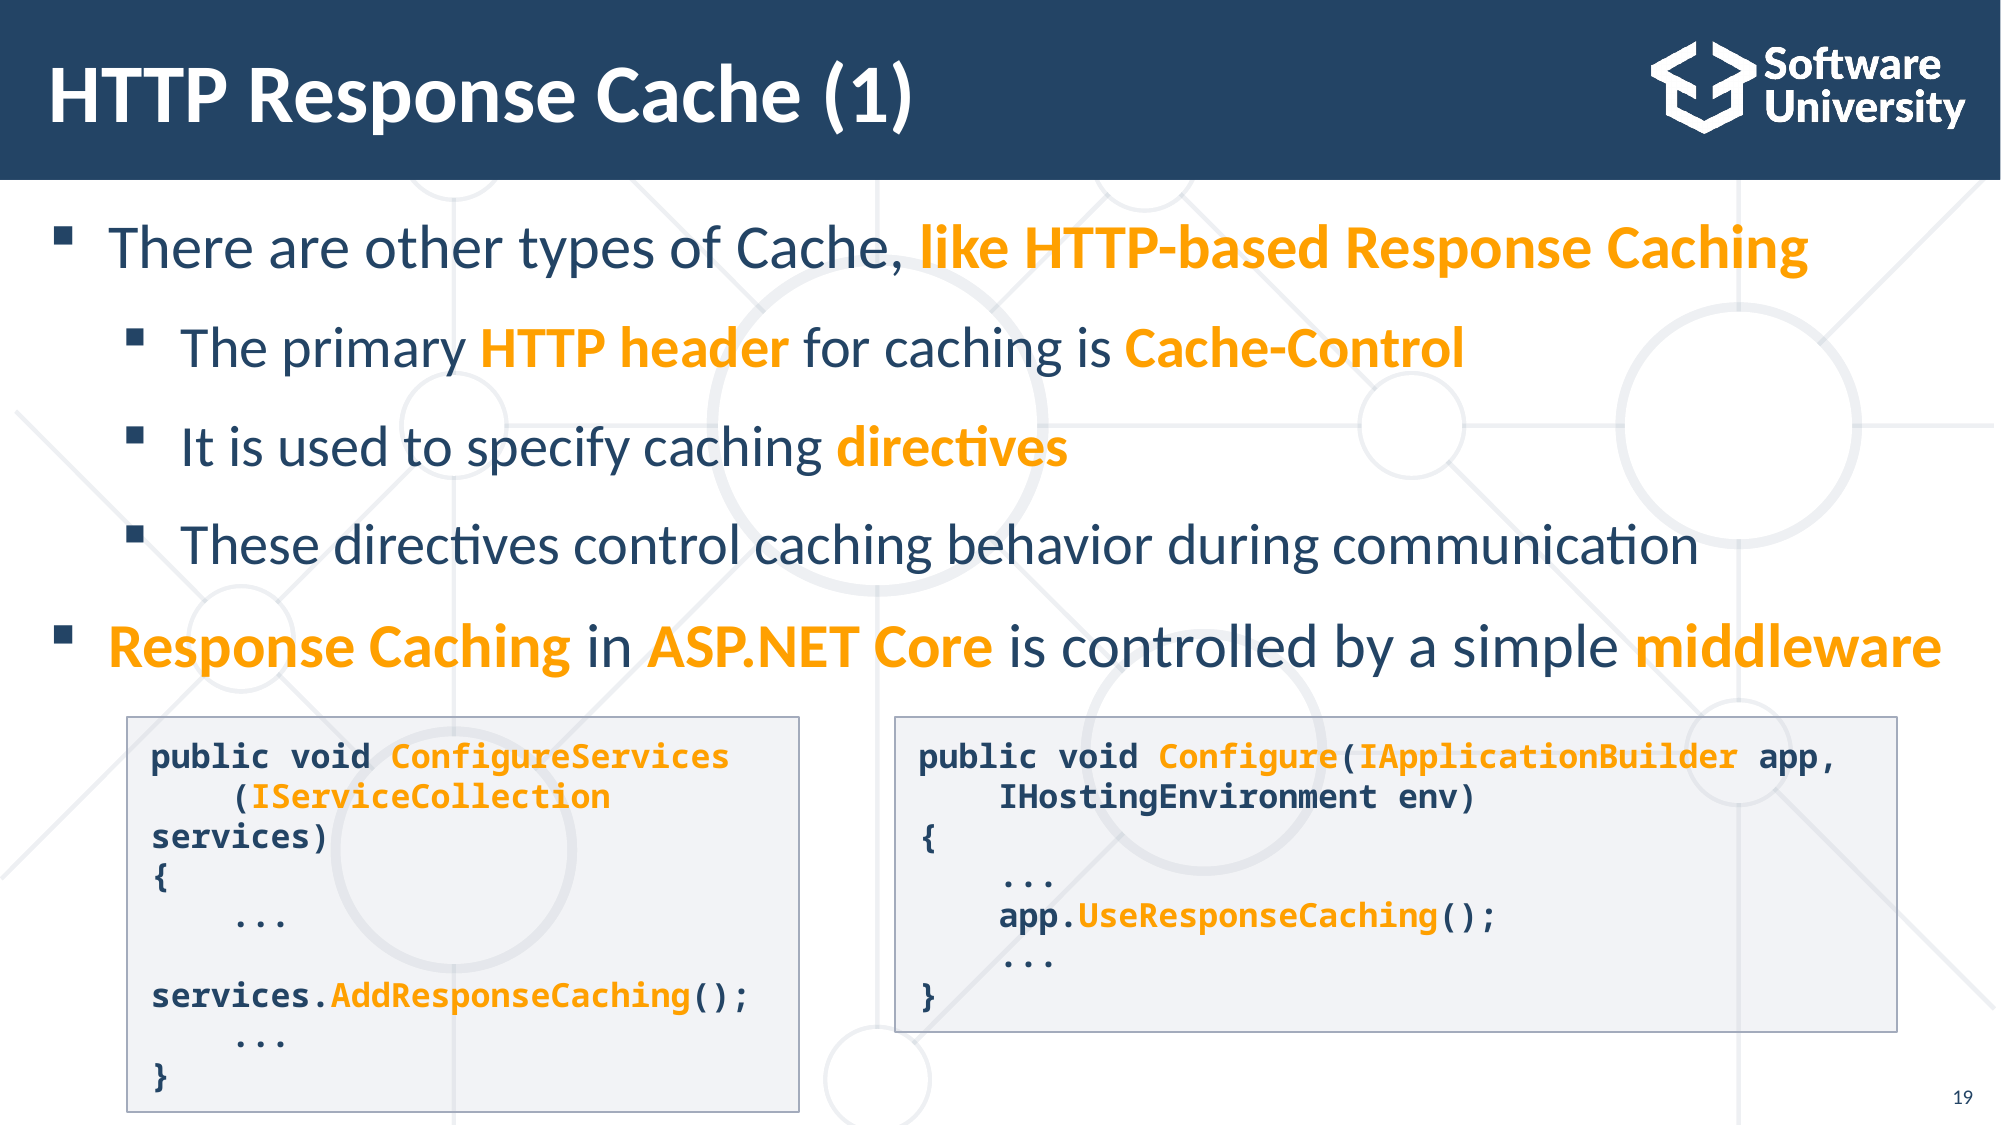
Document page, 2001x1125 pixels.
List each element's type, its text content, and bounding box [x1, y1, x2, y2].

slide_number 19 [1927, 1067, 1989, 1117]
list There are other types of Cache, like HTTP-based Response Caching The primary HTTP header for caching is Cache-Control It is used to specify caching directives These directives control caching behavior during communication Response Caching in ASP.NET Core is controlled by a simple middleware [31, 196, 1985, 718]
text_box public void ConfigureServices (IServiceCollection services) { ... services.AddResponseCaching(); ... } [127, 717, 799, 1112]
text_box public void Configure(IApplicationBuilder app, IHostingEnvironment env) { ... app.UseResponseCaching(); ... } [894, 717, 1898, 1032]
picture [1651, 41, 1966, 134]
title HTTP Response Cache (1) [31, 16, 1625, 162]
